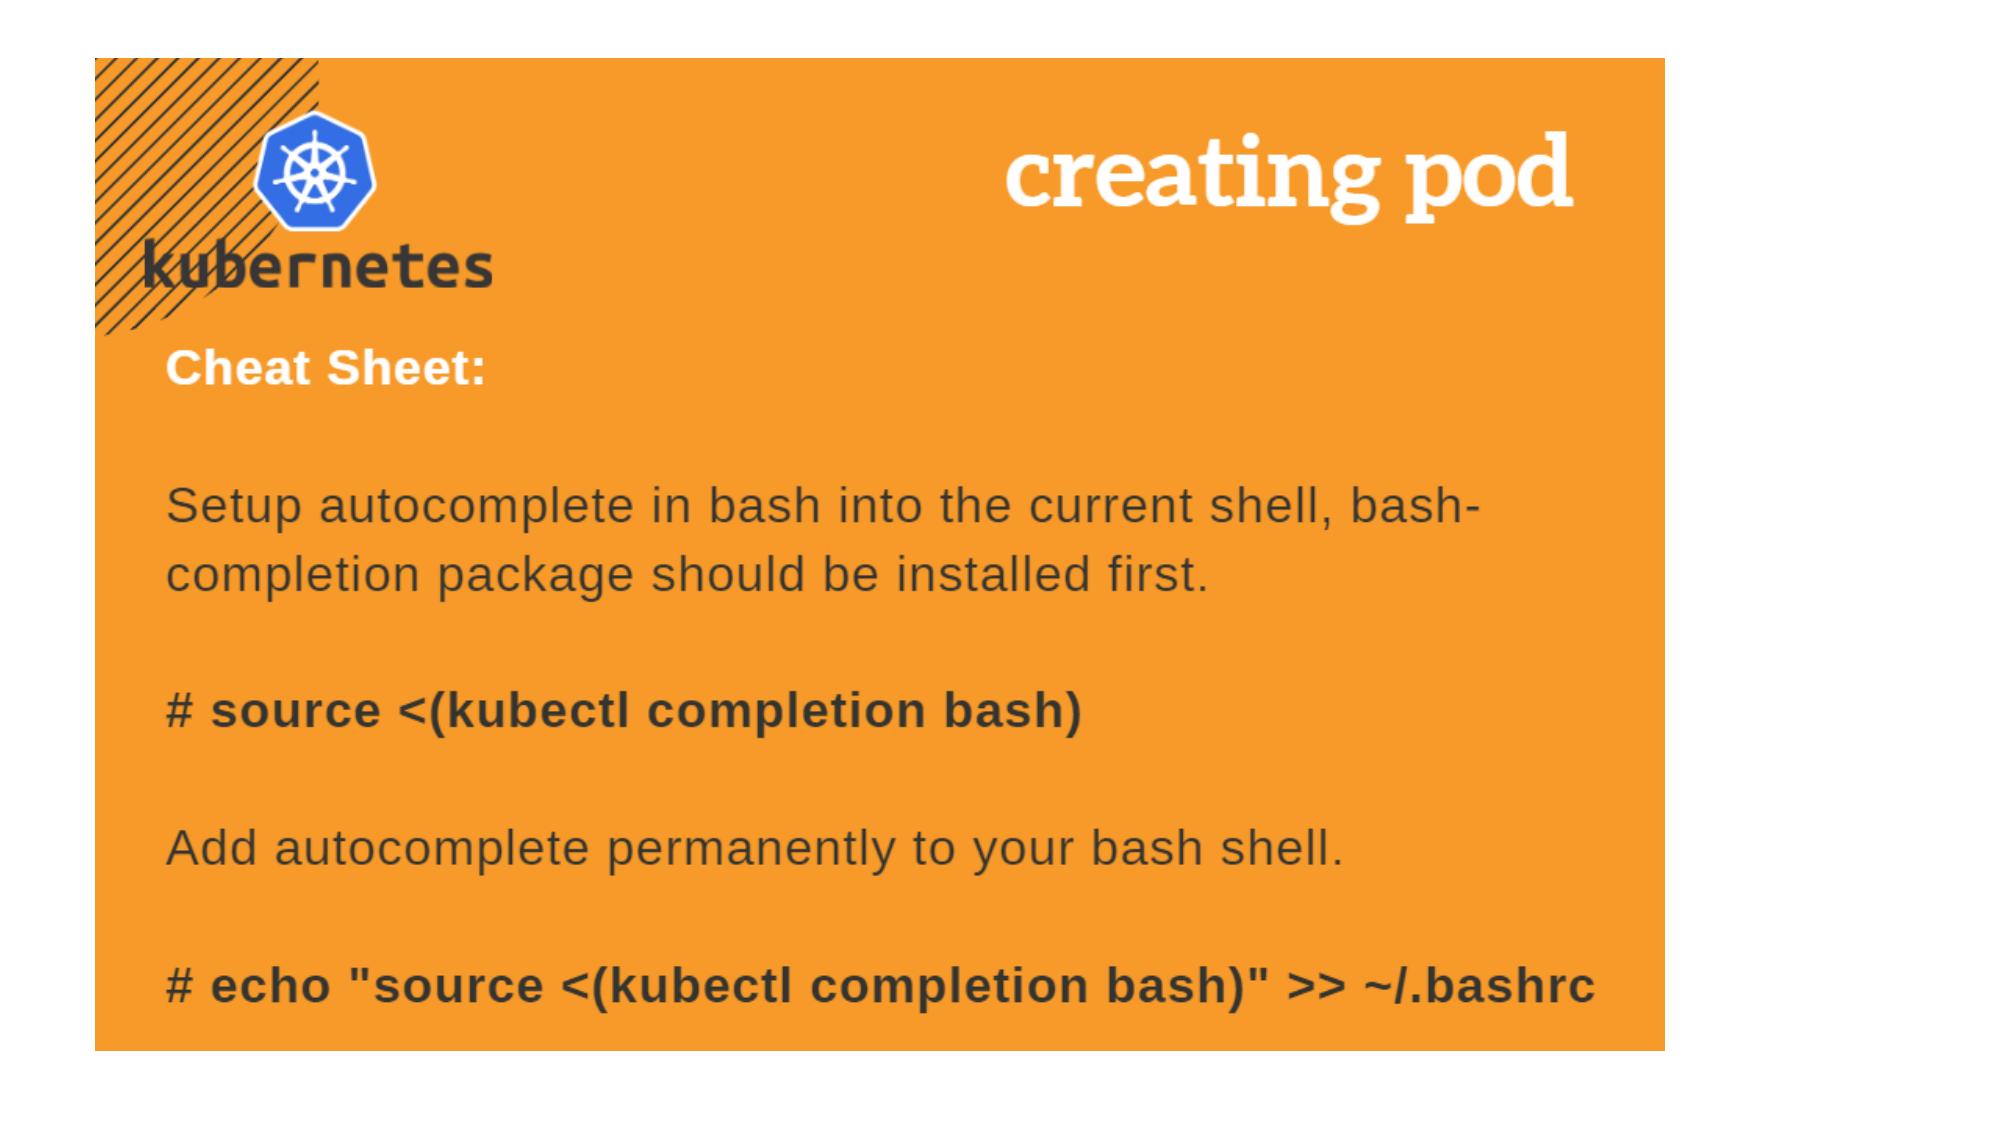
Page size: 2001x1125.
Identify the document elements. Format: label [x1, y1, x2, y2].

picture [95, 58, 1665, 1051]
